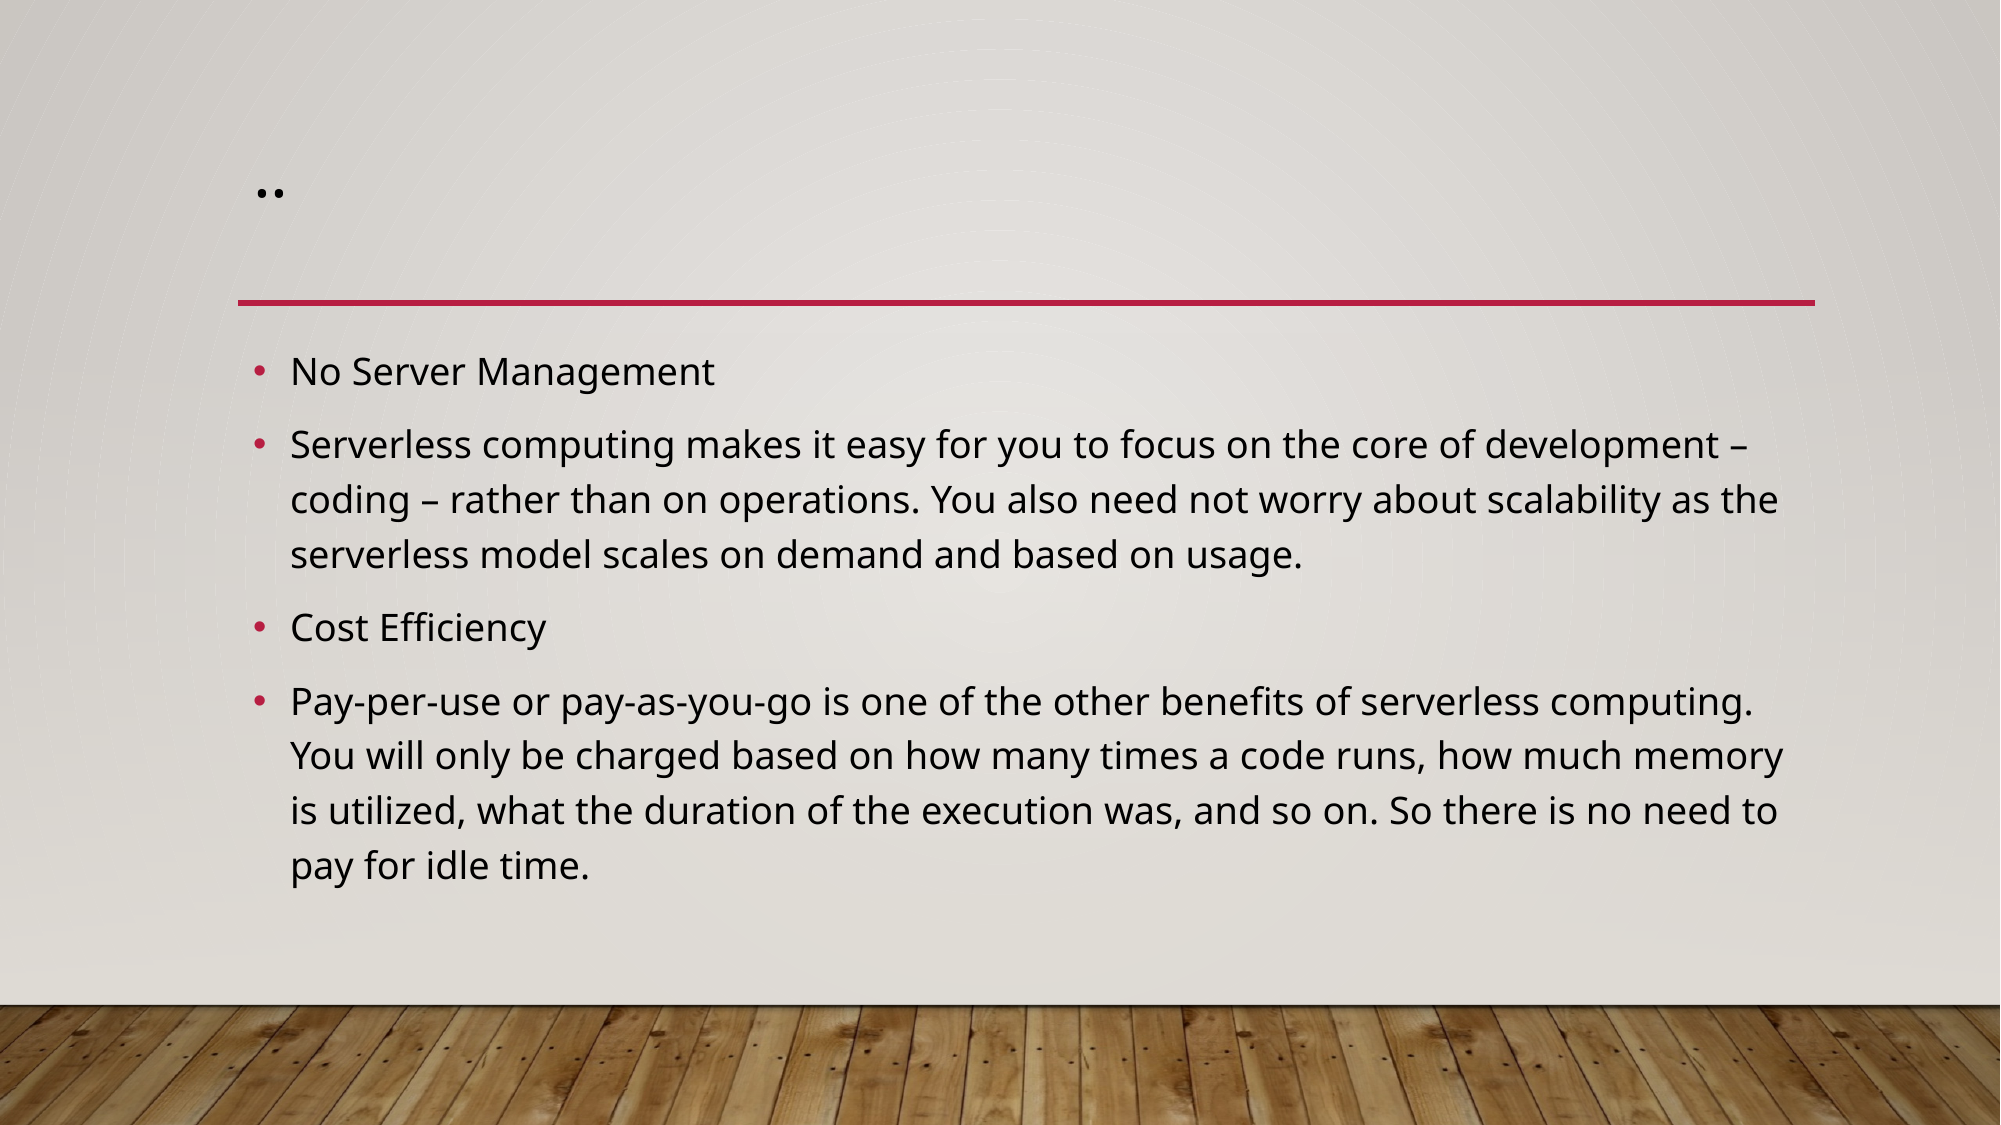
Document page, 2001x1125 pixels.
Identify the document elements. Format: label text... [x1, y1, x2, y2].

picture [0, 1005, 2000, 1125]
title .. [238, 131, 1814, 305]
list No Server Management Serverless computing makes it easy for you to focus on the core of development – coding – rather than on operations. You also need not worry about scalability as the serverless model scales on demand and based on usage. Cost Efficiency Pay-per-use or pay-as-you-go is one of the other benefits of serverless computing. You will only be charged based on how many times a code runs, how much memory is utilized, what the duration of the execution was, and so on. So there is no need to pay for idle time. [238, 330, 1814, 897]
